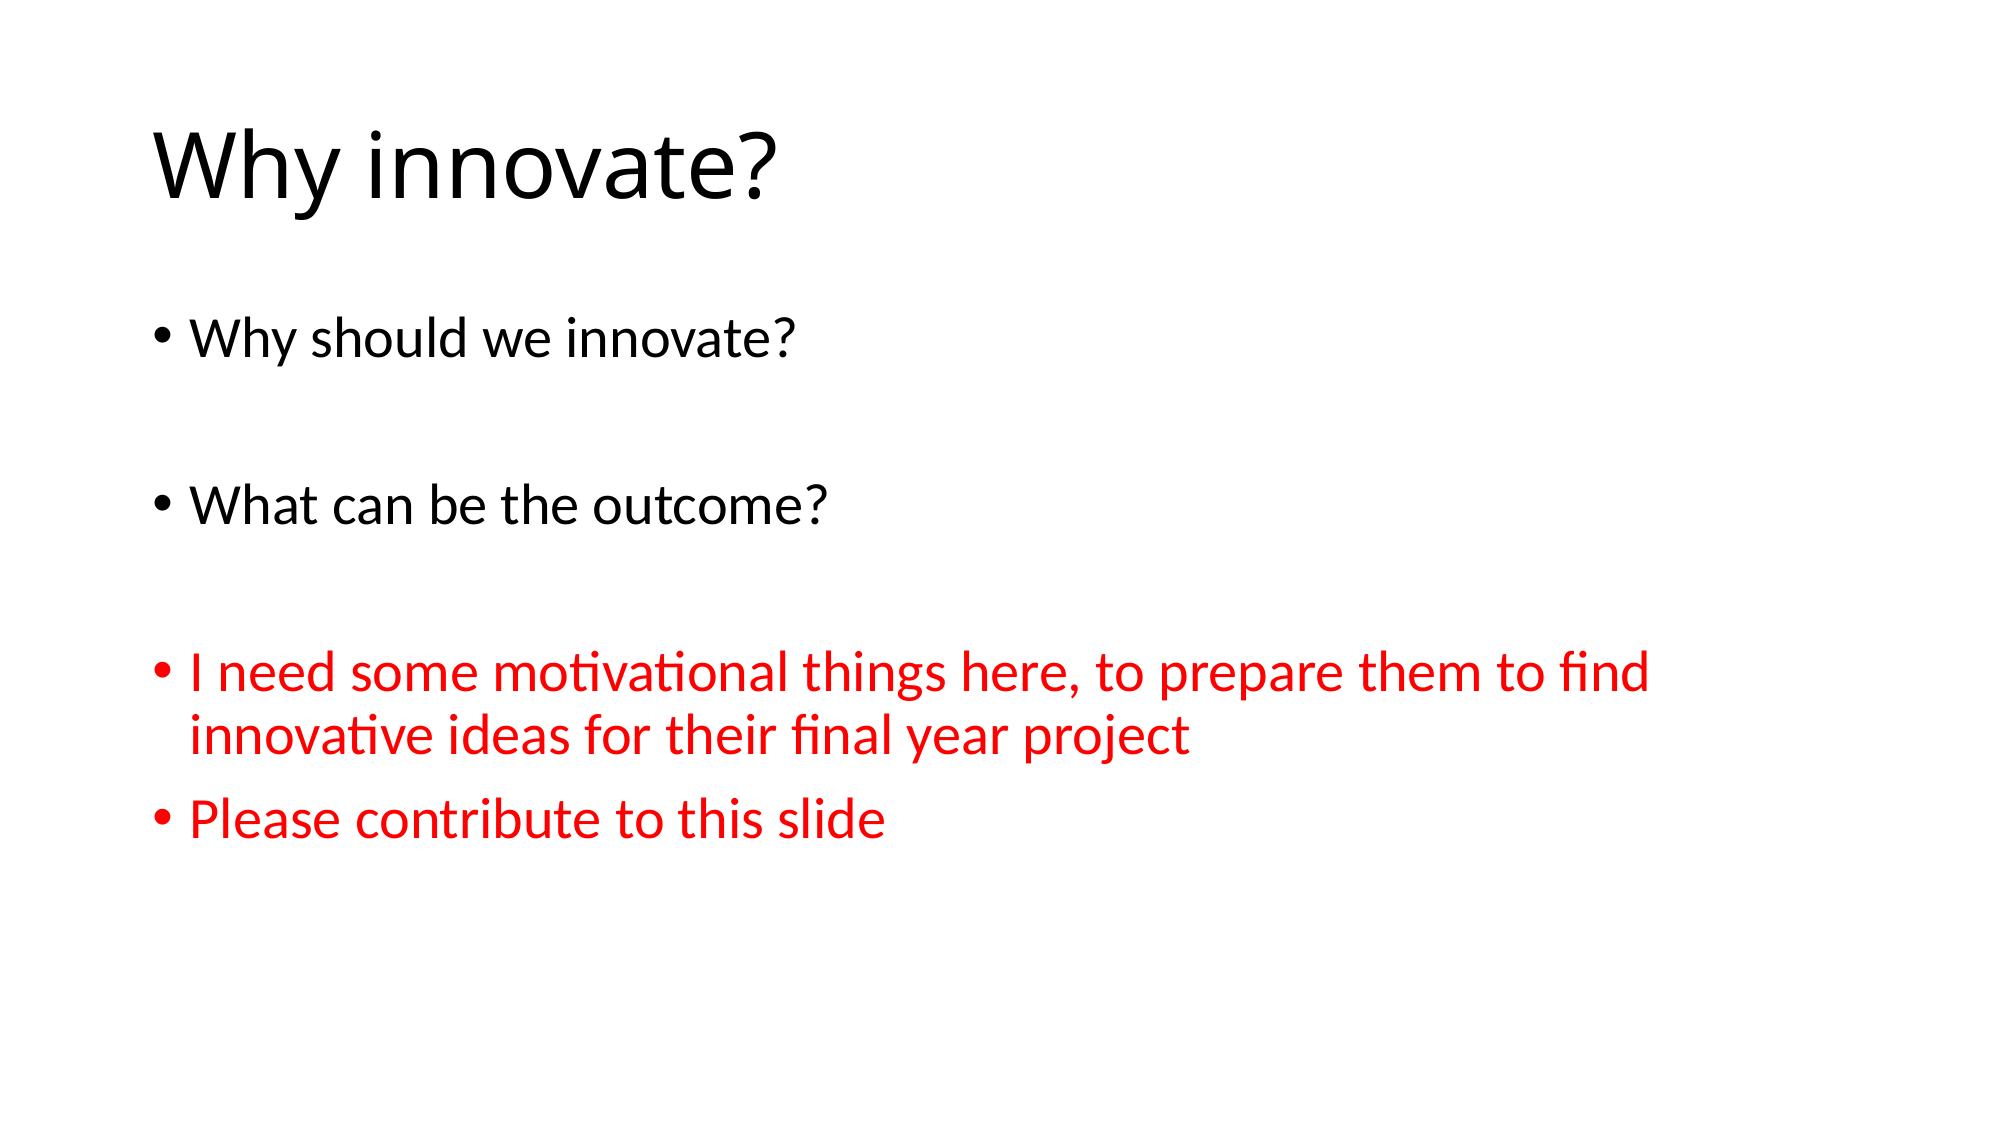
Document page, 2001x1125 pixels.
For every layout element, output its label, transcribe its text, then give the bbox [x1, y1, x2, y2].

title Why innovate? [137, 59, 1863, 278]
list Why should we innovate? What can be the outcome? I need some motivational things here, to prepare them to find innovative ideas for their final year project Please contribute to this slide [137, 299, 1863, 1014]
